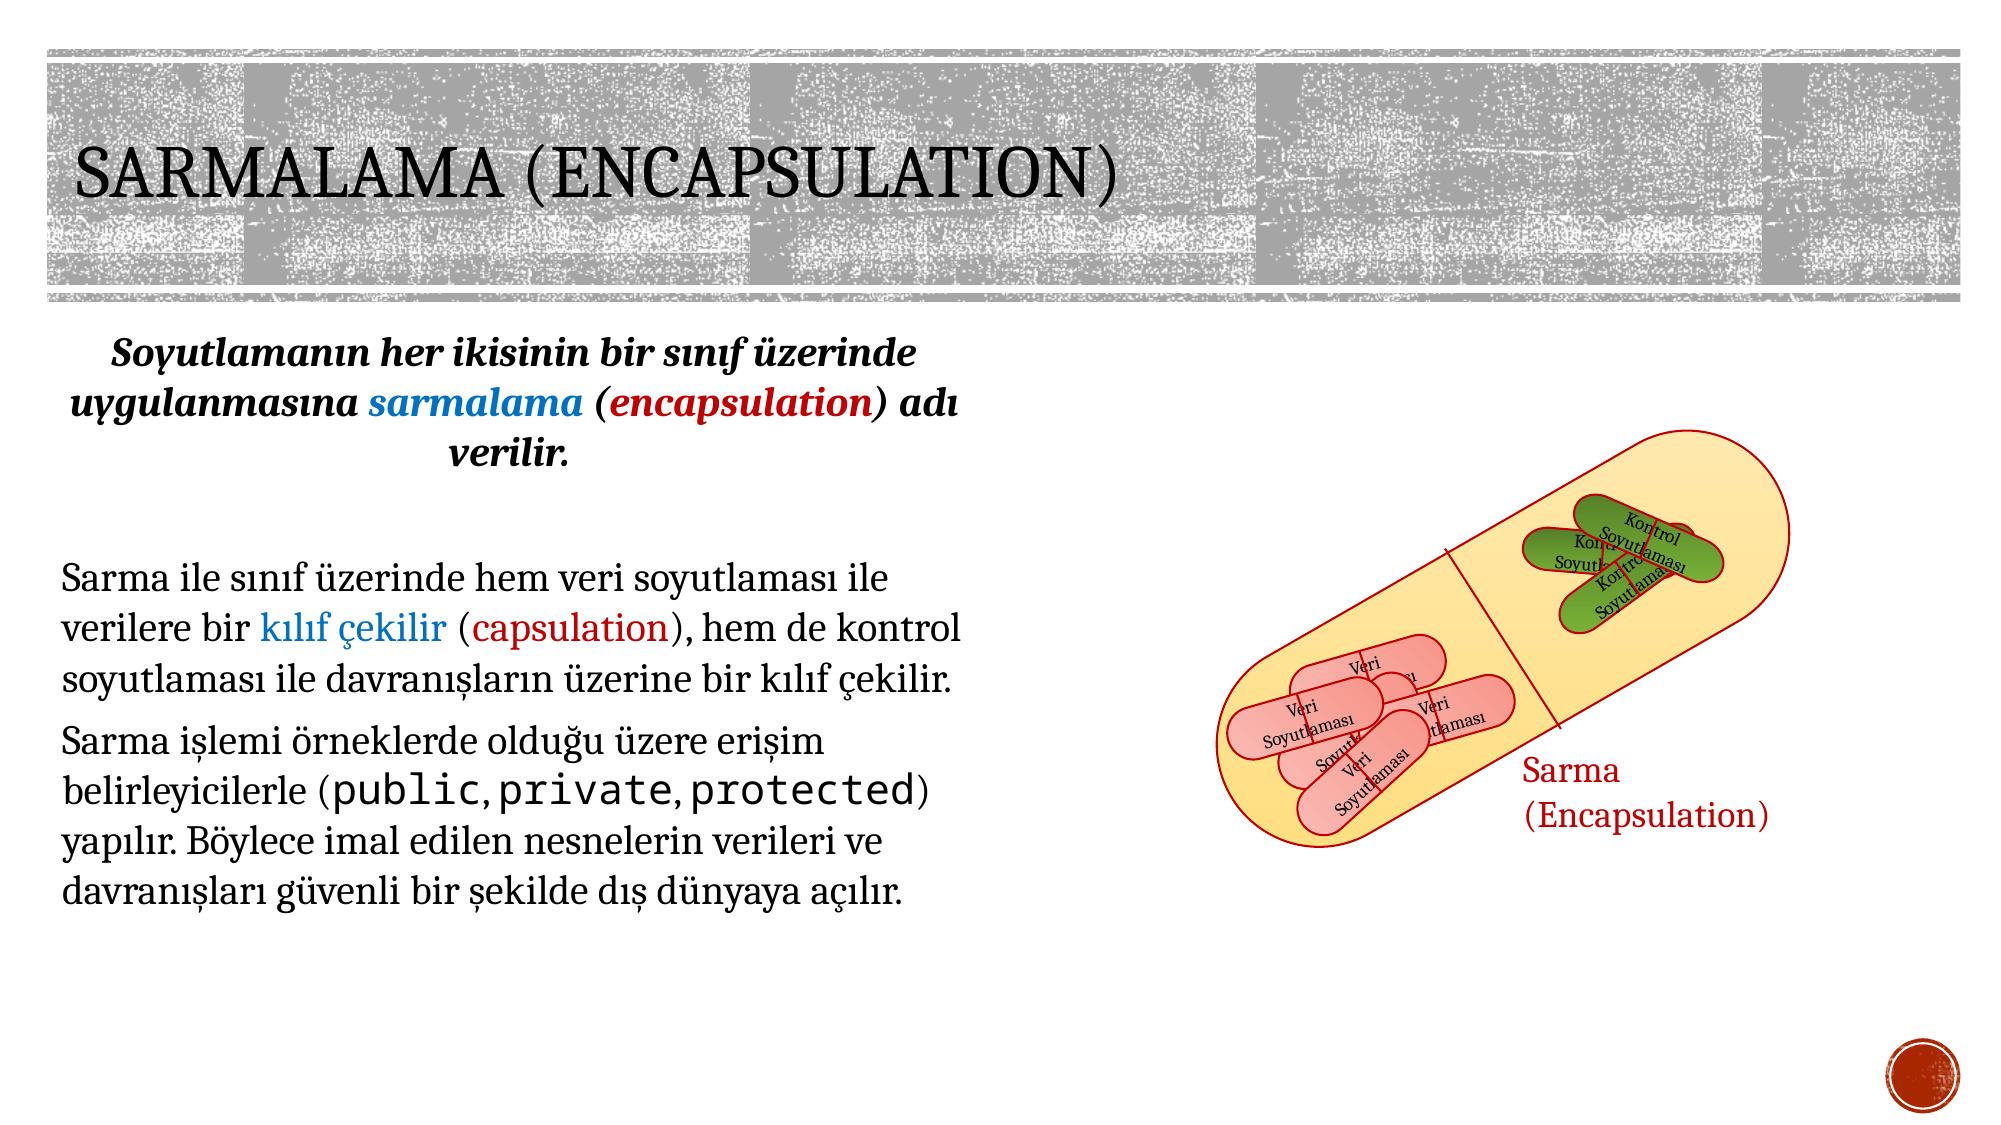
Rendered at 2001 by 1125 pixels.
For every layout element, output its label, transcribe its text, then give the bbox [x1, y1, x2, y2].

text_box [1179, 393, 1827, 885]
list Soyutlamanın her ikisinin bir sınıf üzerinde uygulanmasına sarmalama (encapsulation) adı verilir. Sarma ile sınıf üzerinde hem veri soyutlaması ile verilere bir kılıf çekilir (capsulation), hem de kontrol soyutlaması ile davranışların üzerine bir kılıf çekilir. Sarma işlemi örneklerde olduğu üzere erişim belirleyicilerle (public, private, protected) yapılır. Böylece imal edilen nesnelerin verileri ve davranışları güvenli bir şekilde dış dünyaya açılır. [47, 317, 982, 1044]
picture [1885, 1038, 1961, 1114]
title SARMALAMA (ENCAPSULATION) [61, 68, 1953, 280]
